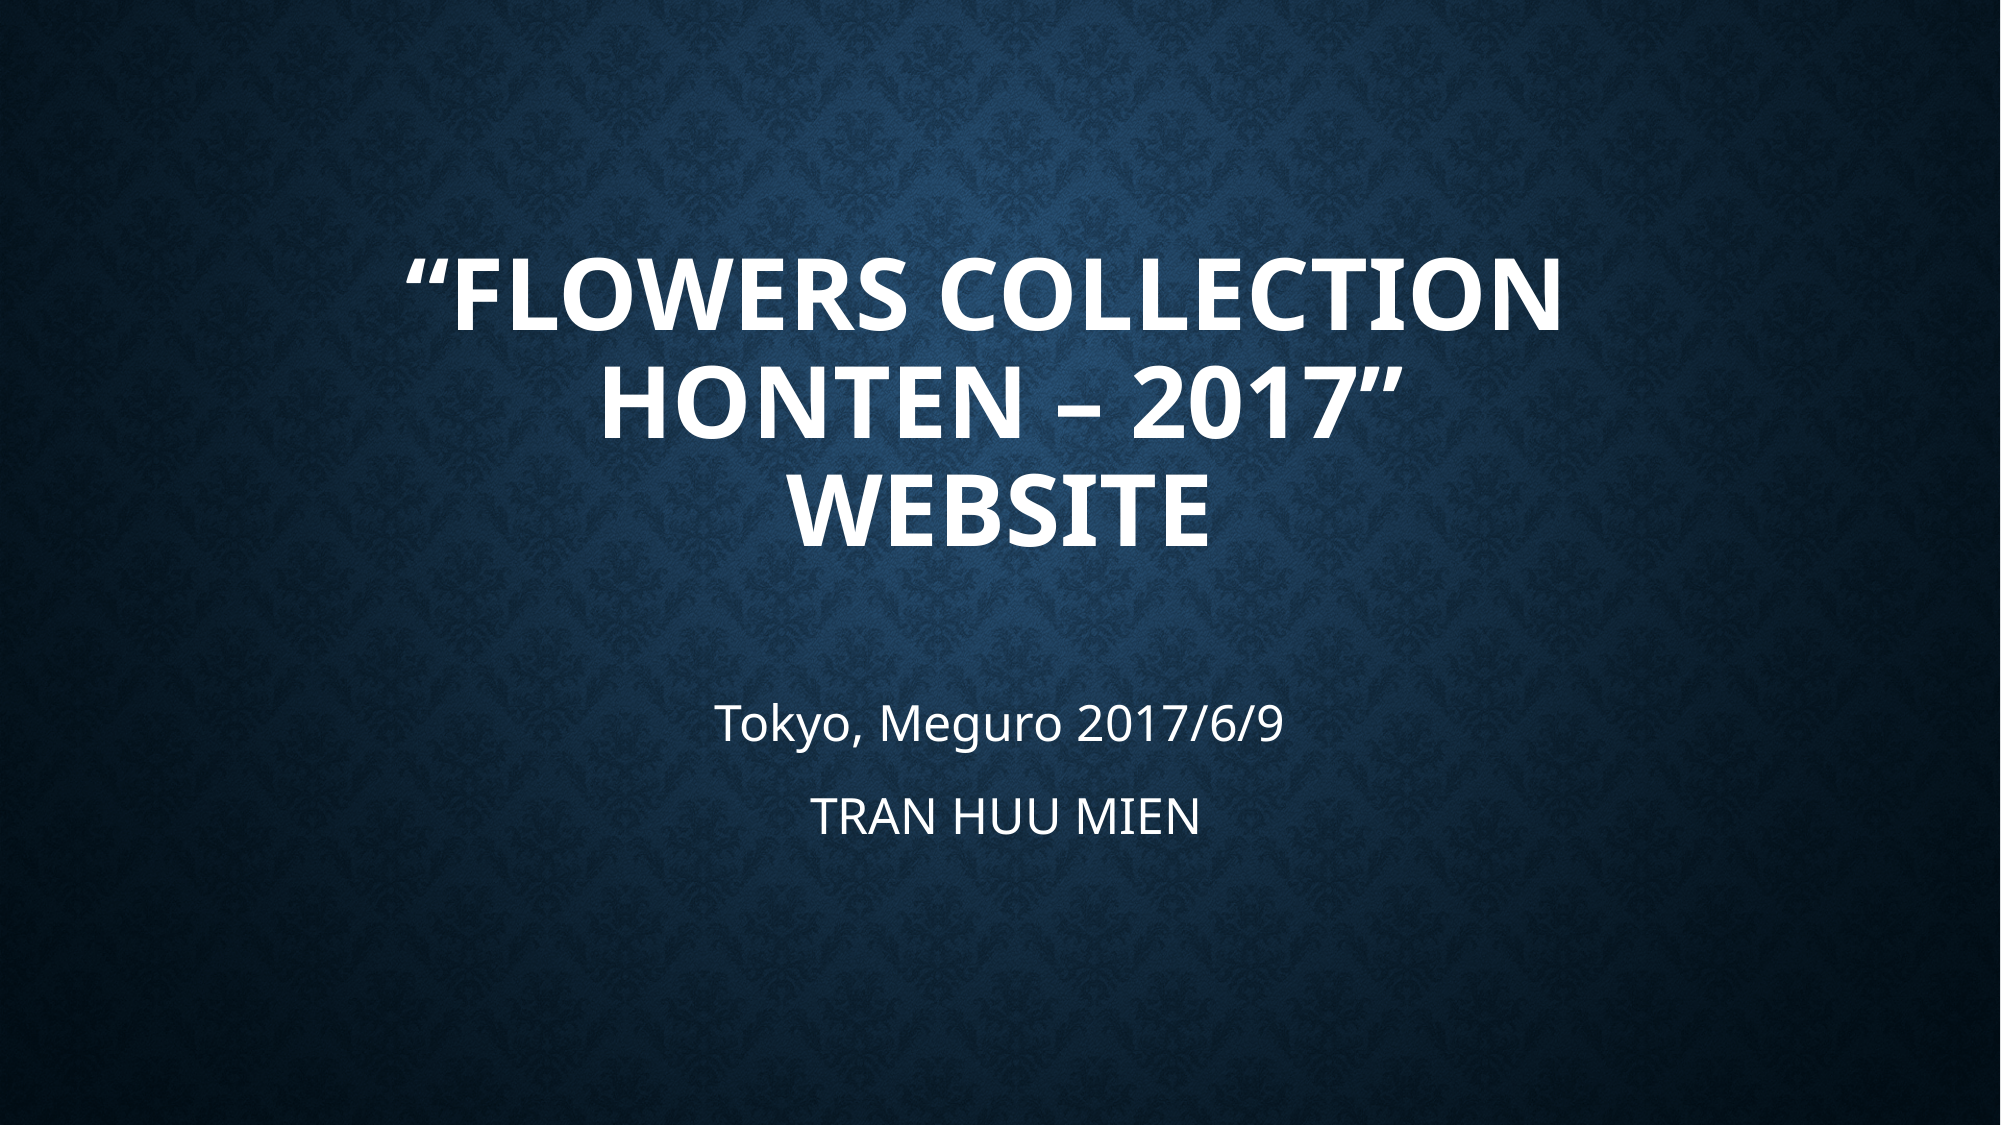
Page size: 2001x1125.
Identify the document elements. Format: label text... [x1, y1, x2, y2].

subtitle Tokyo, Meguro 2017/6/9 TRAN HUU MIEN [261, 590, 1739, 863]
title “FLOWERS COLLECTION HONTEN – 2017” website [261, 184, 1739, 576]
